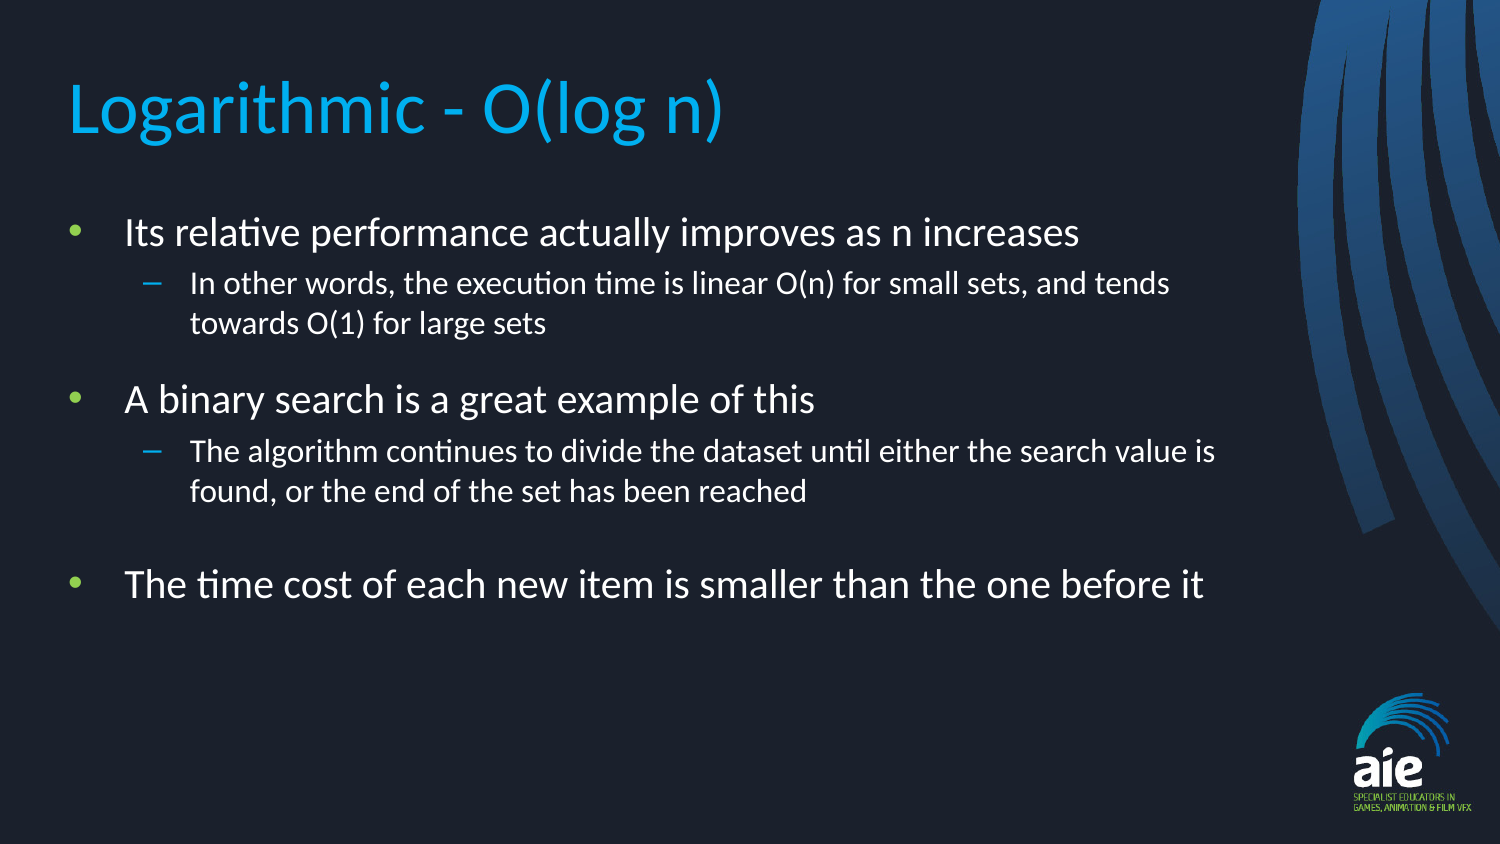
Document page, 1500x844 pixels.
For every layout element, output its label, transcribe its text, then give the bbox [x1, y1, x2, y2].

list Its relative performance actually improves as n increases In other words, the execution time is linear O(n) for small sets, and tends towards O(1) for large sets A binary search is a great example of this The algorithm continues to divide the dataset until either the search value is found, or the end of the set has been reached The time cost of each new item is smaller than the one before it [53, 197, 1270, 753]
title Logarithmic - O(log n) [53, 33, 1425, 175]
picture [0, 0, 1500, 844]
